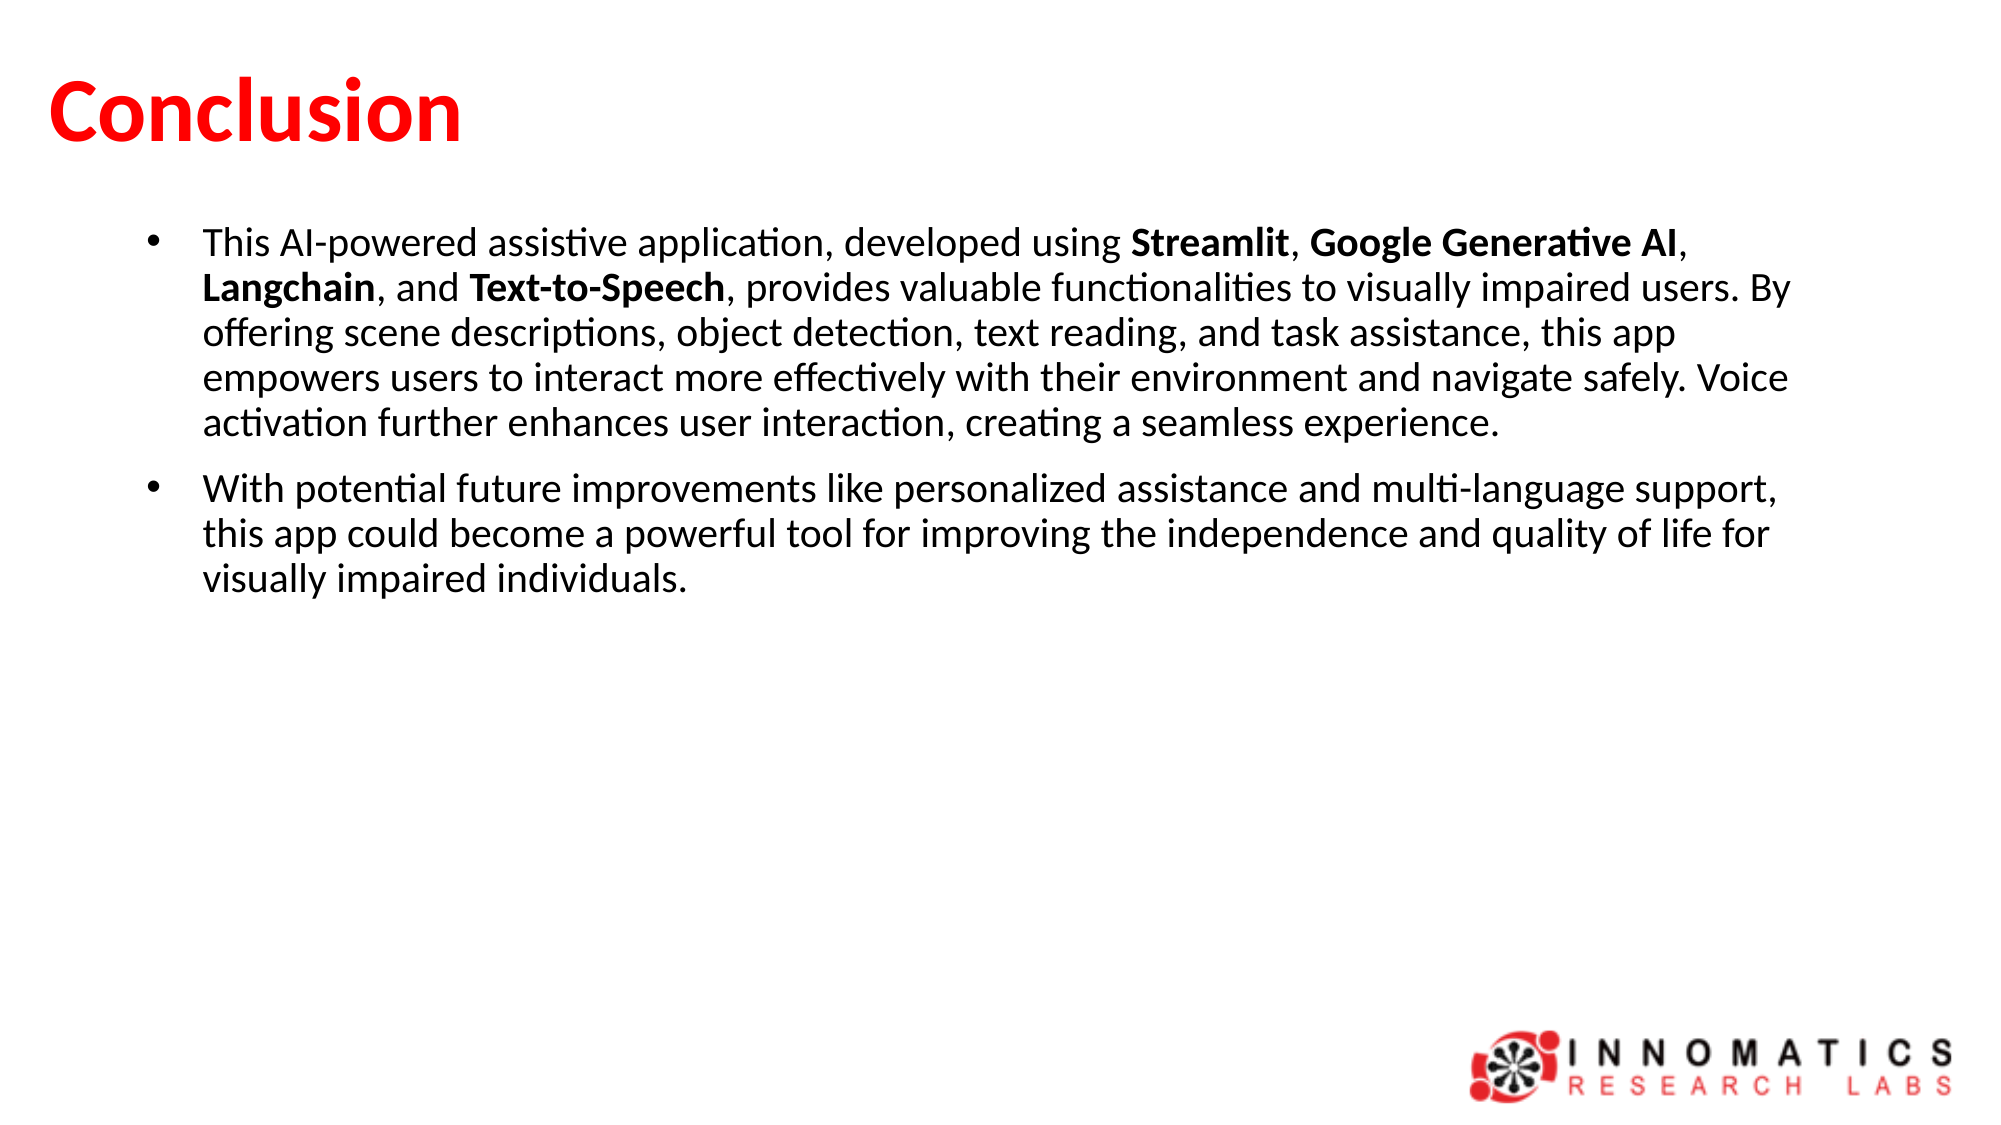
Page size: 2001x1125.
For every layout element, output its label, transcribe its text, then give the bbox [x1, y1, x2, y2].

picture [1445, 1014, 1975, 1125]
title Conclusion [34, 3, 1760, 221]
list This AI-powered assistive application, developed using Streamlit, Google Generative AI, Langchain, and Text-to-Speech, provides valuable functionalities to visually impaired users. By offering scene descriptions, object detection, text reading, and task assistance, this app empowers users to interact more effectively with their environment and navigate safely. Voice activation further enhances user interaction, creating a seamless experience. With potential future improvements like personalized assistance and multi-language support, this app could become a powerful tool for improving the independence and quality of life for visually impaired individuals. [112, 212, 1838, 988]
